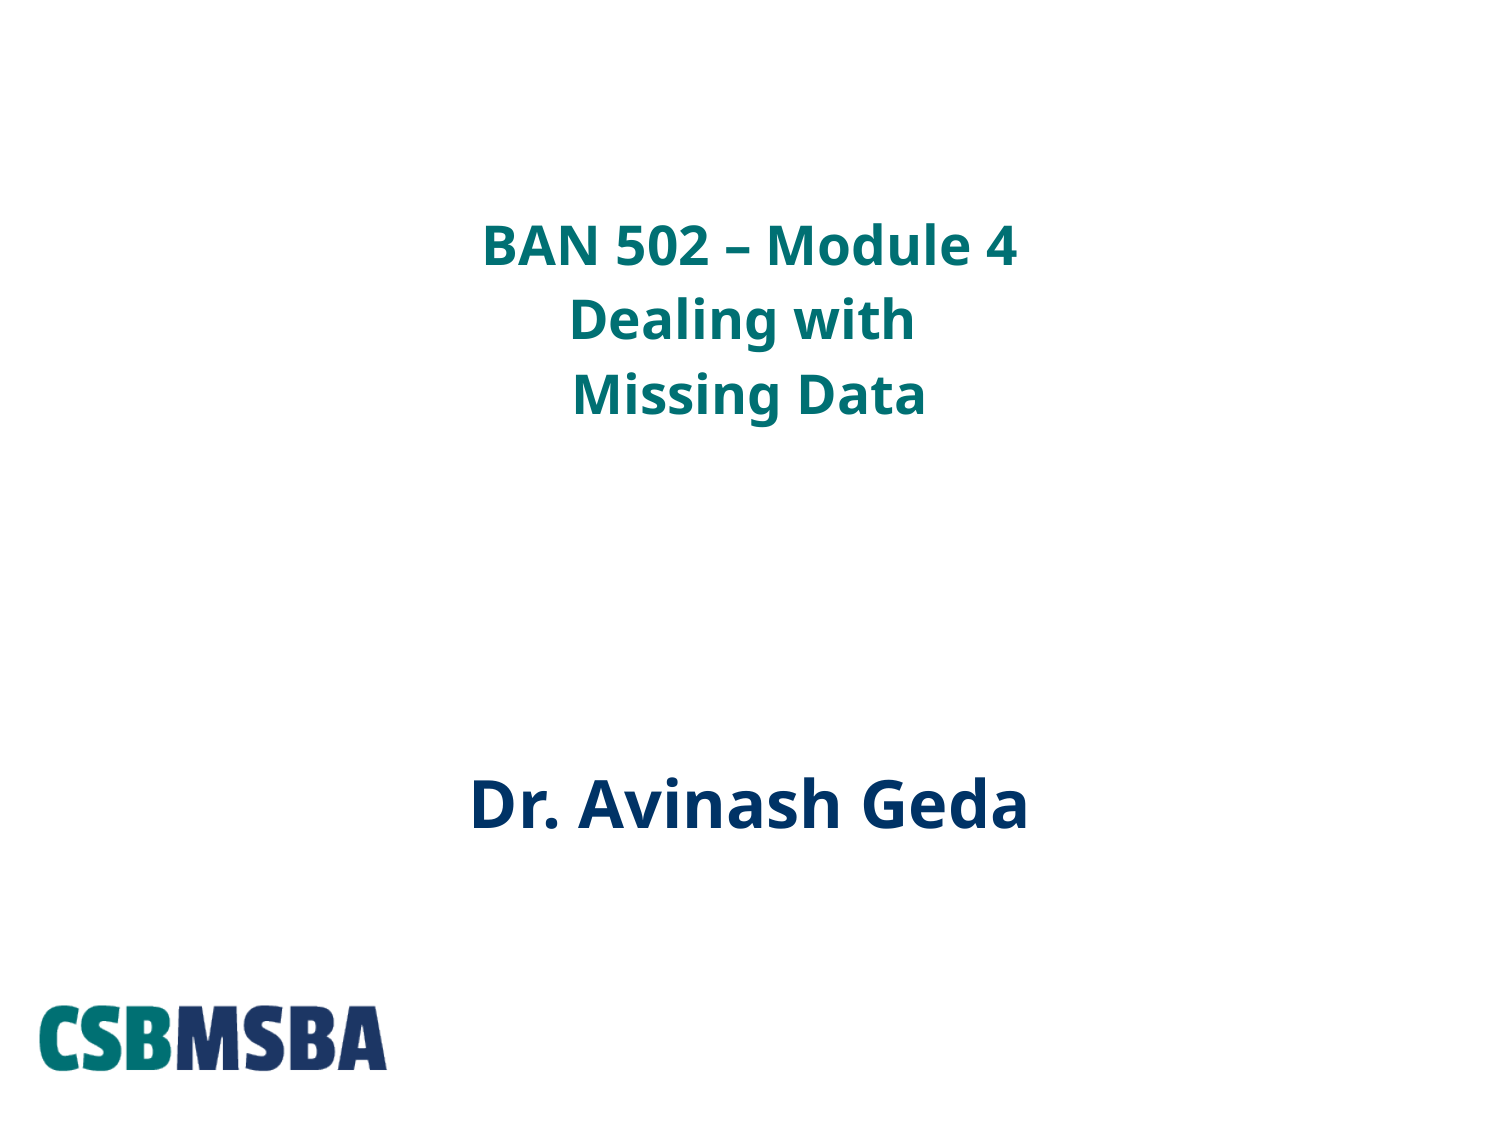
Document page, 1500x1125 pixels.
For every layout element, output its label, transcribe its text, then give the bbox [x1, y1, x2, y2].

picture [37, 987, 388, 1091]
subtitle Dr. Avinash Geda [425, 750, 1075, 863]
title BAN 502 – Module 4 Dealing with Missing Data [324, 198, 1175, 440]
